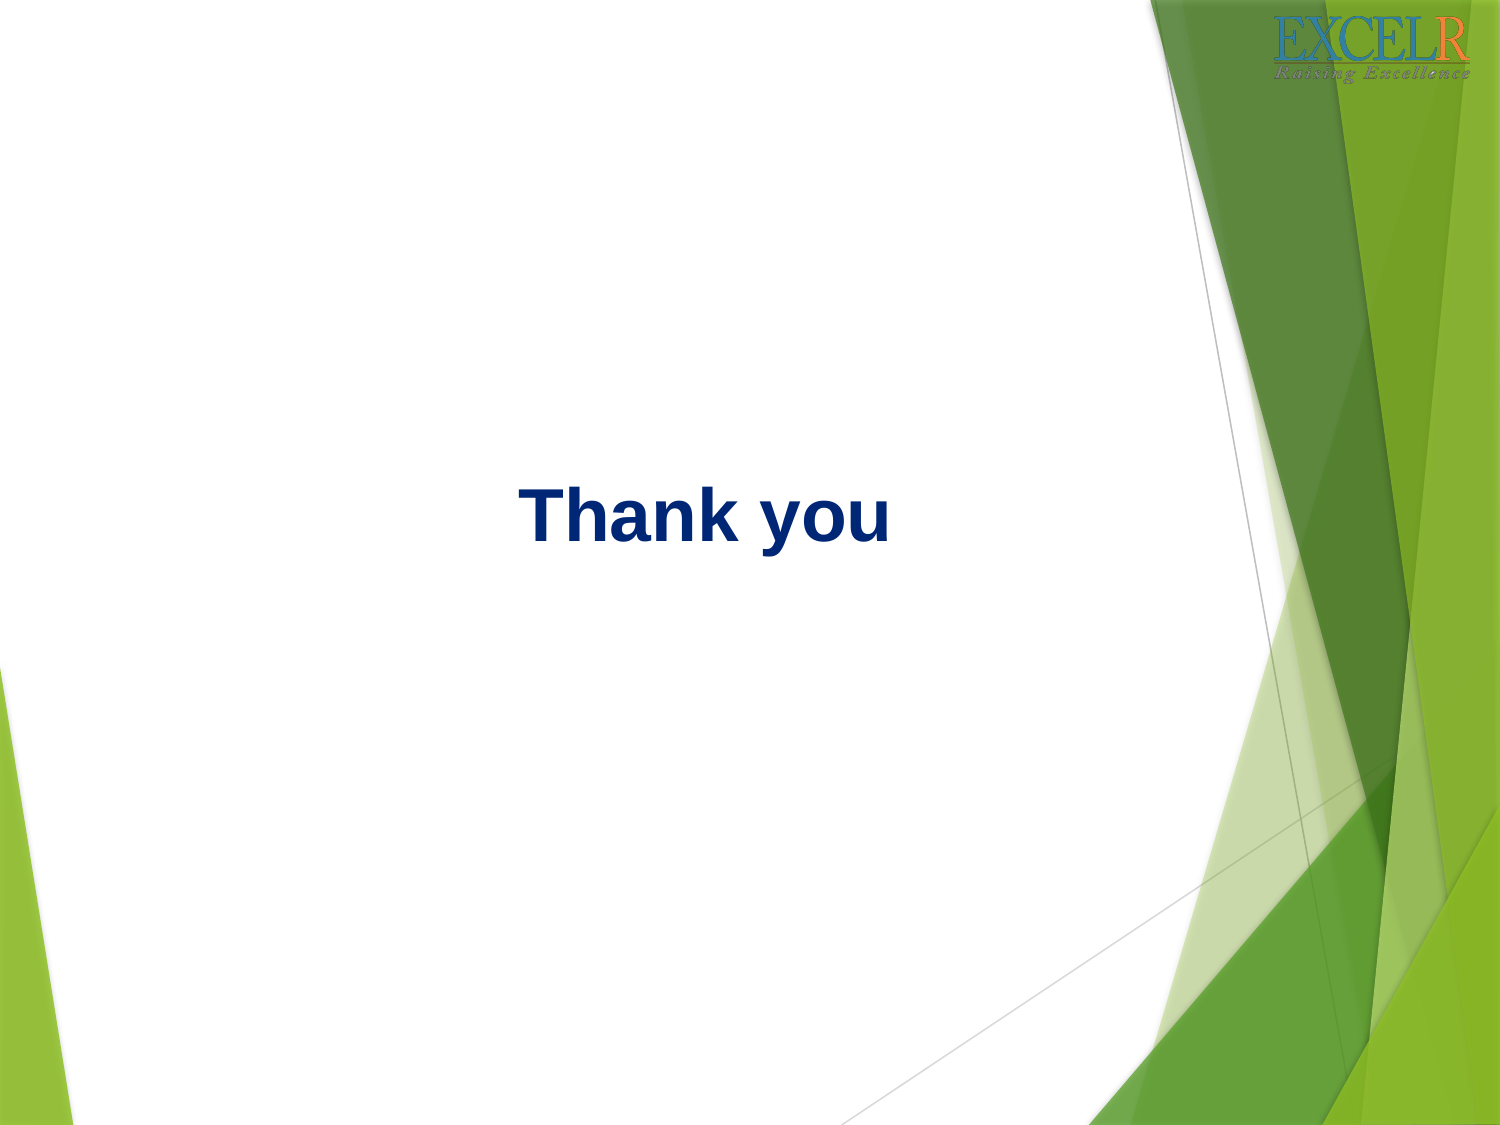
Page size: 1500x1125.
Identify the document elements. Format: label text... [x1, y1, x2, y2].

picture [1274, 15, 1471, 85]
text_box Thank you [503, 458, 934, 564]
